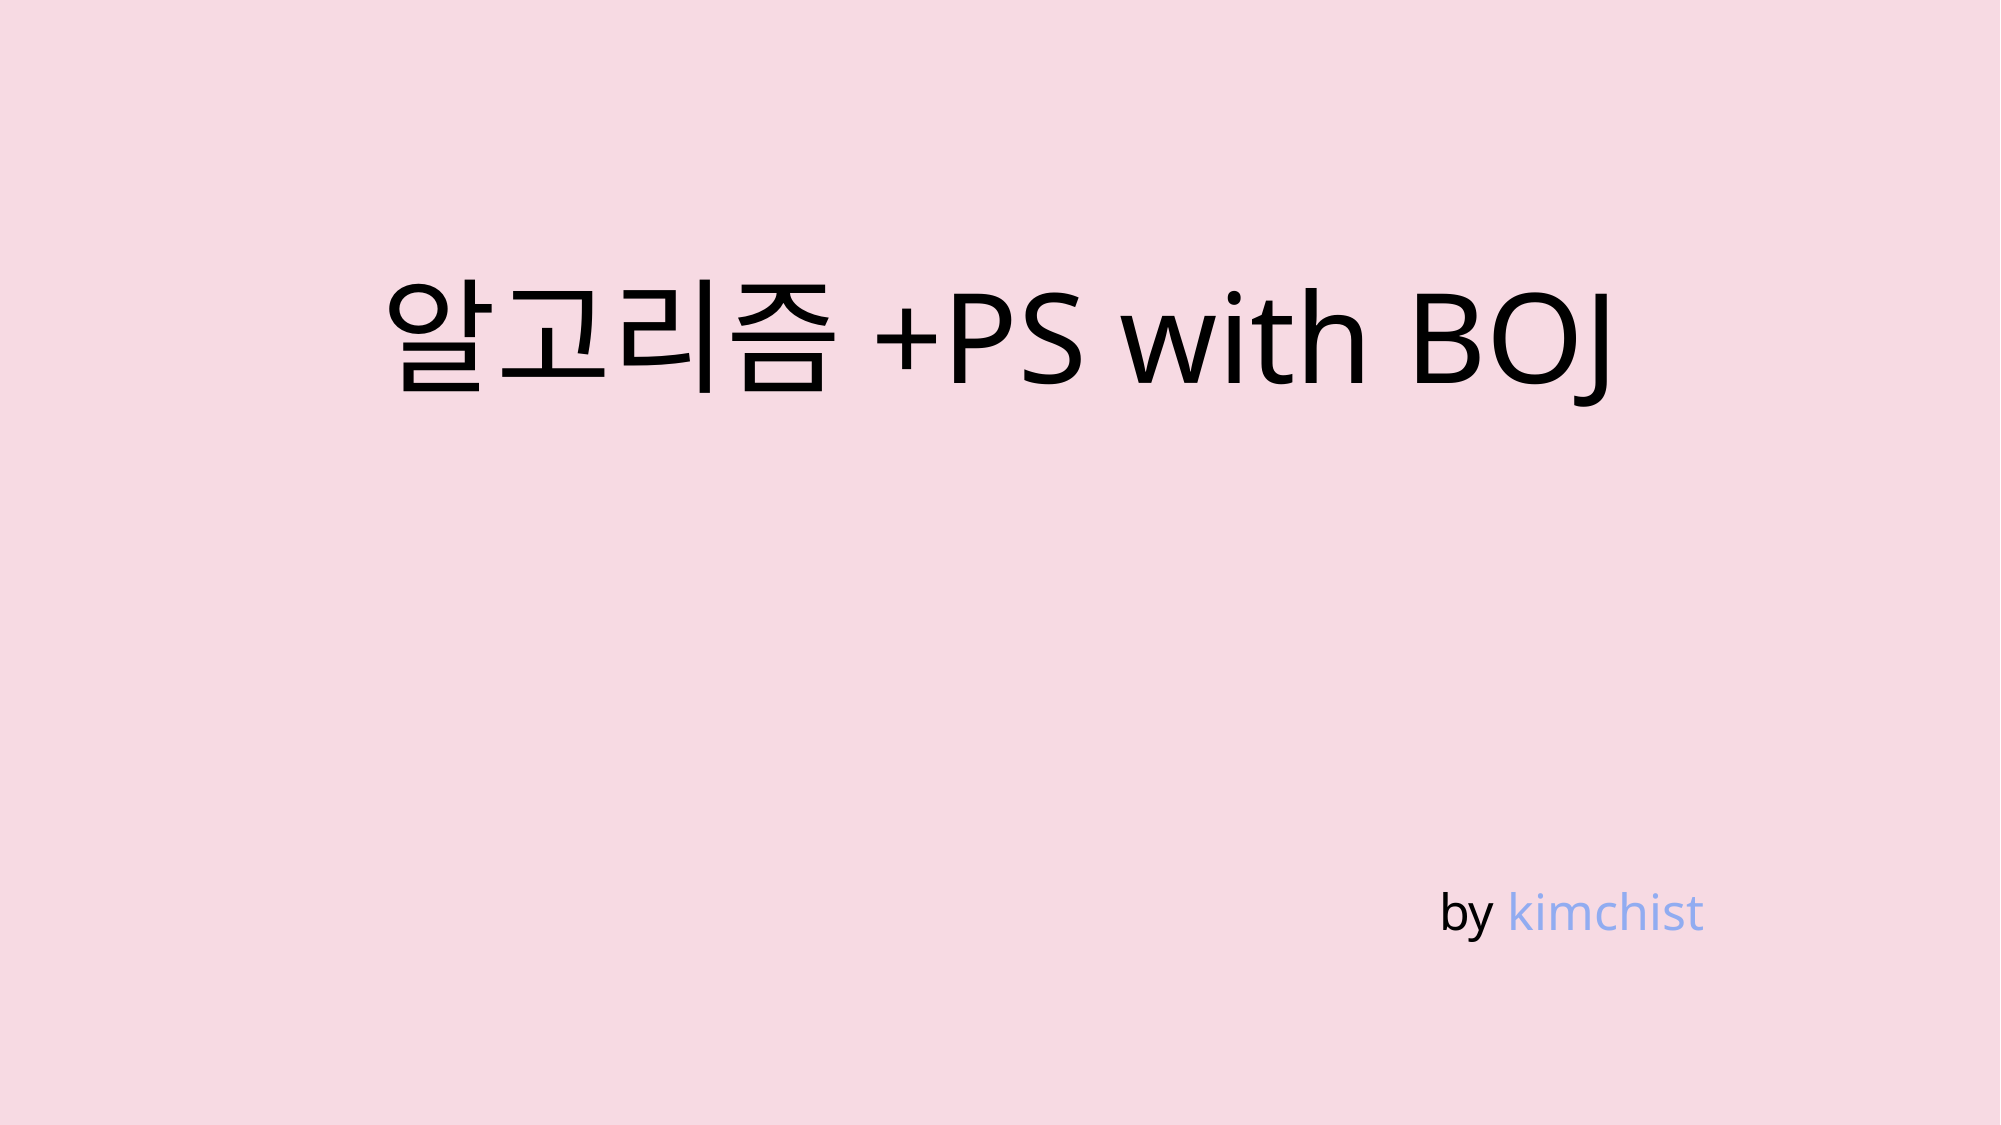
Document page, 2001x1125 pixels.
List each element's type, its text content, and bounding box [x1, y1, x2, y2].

title 알고리즘+PS with BOJ [249, 26, 1751, 418]
subtitle by kimchist [1275, 879, 1868, 965]
